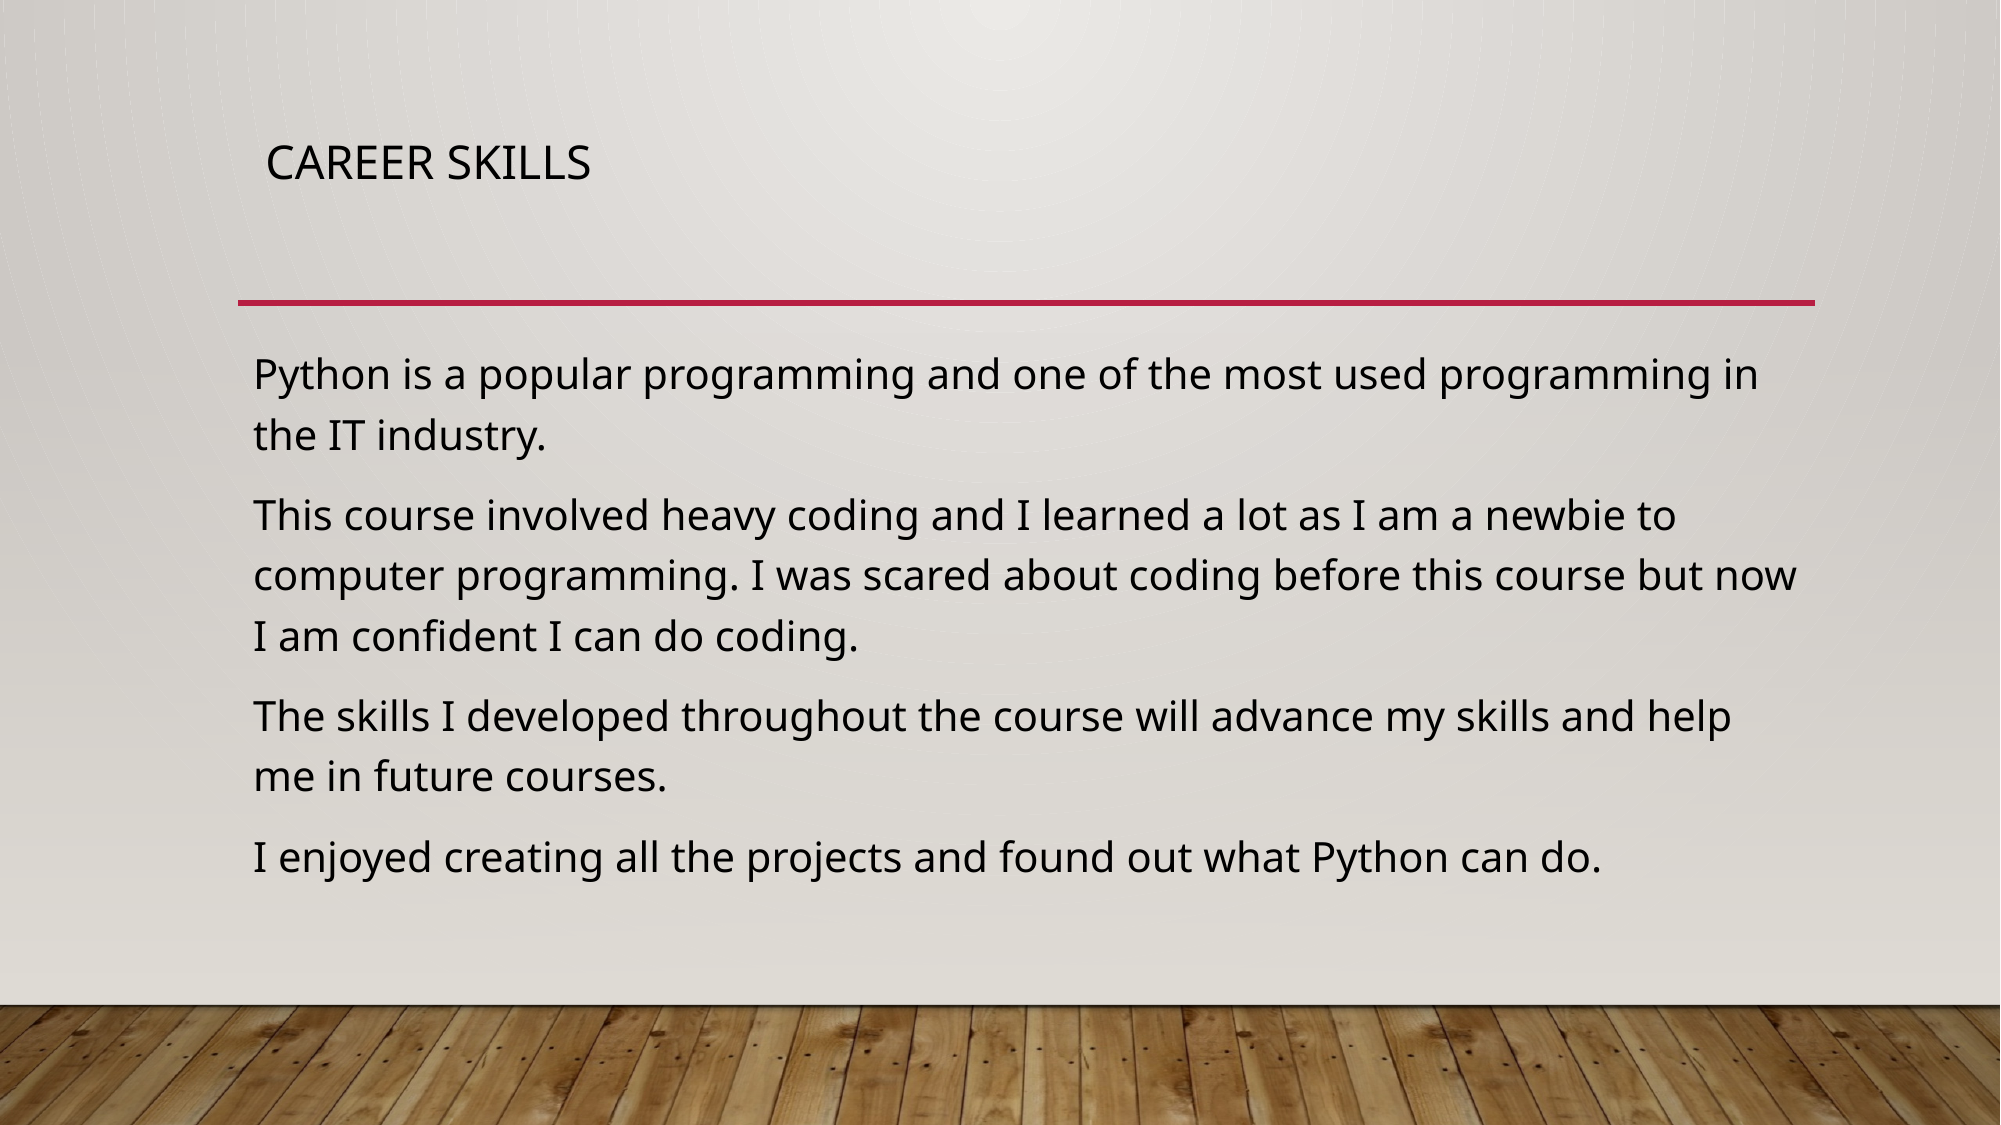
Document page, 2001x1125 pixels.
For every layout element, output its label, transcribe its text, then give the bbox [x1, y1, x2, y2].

picture [0, 1005, 2000, 1125]
title Career Skills [238, 131, 1814, 305]
list Python is a popular programming and one of the most used programming in the IT industry. This course involved heavy coding and I learned a lot as I am a newbie to computer programming. I was scared about coding before this course but now I am confident I can do coding. The skills I developed throughout the course will advance my skills and help me in future courses. I enjoyed creating all the projects and found out what Python can do. [238, 330, 1814, 897]
